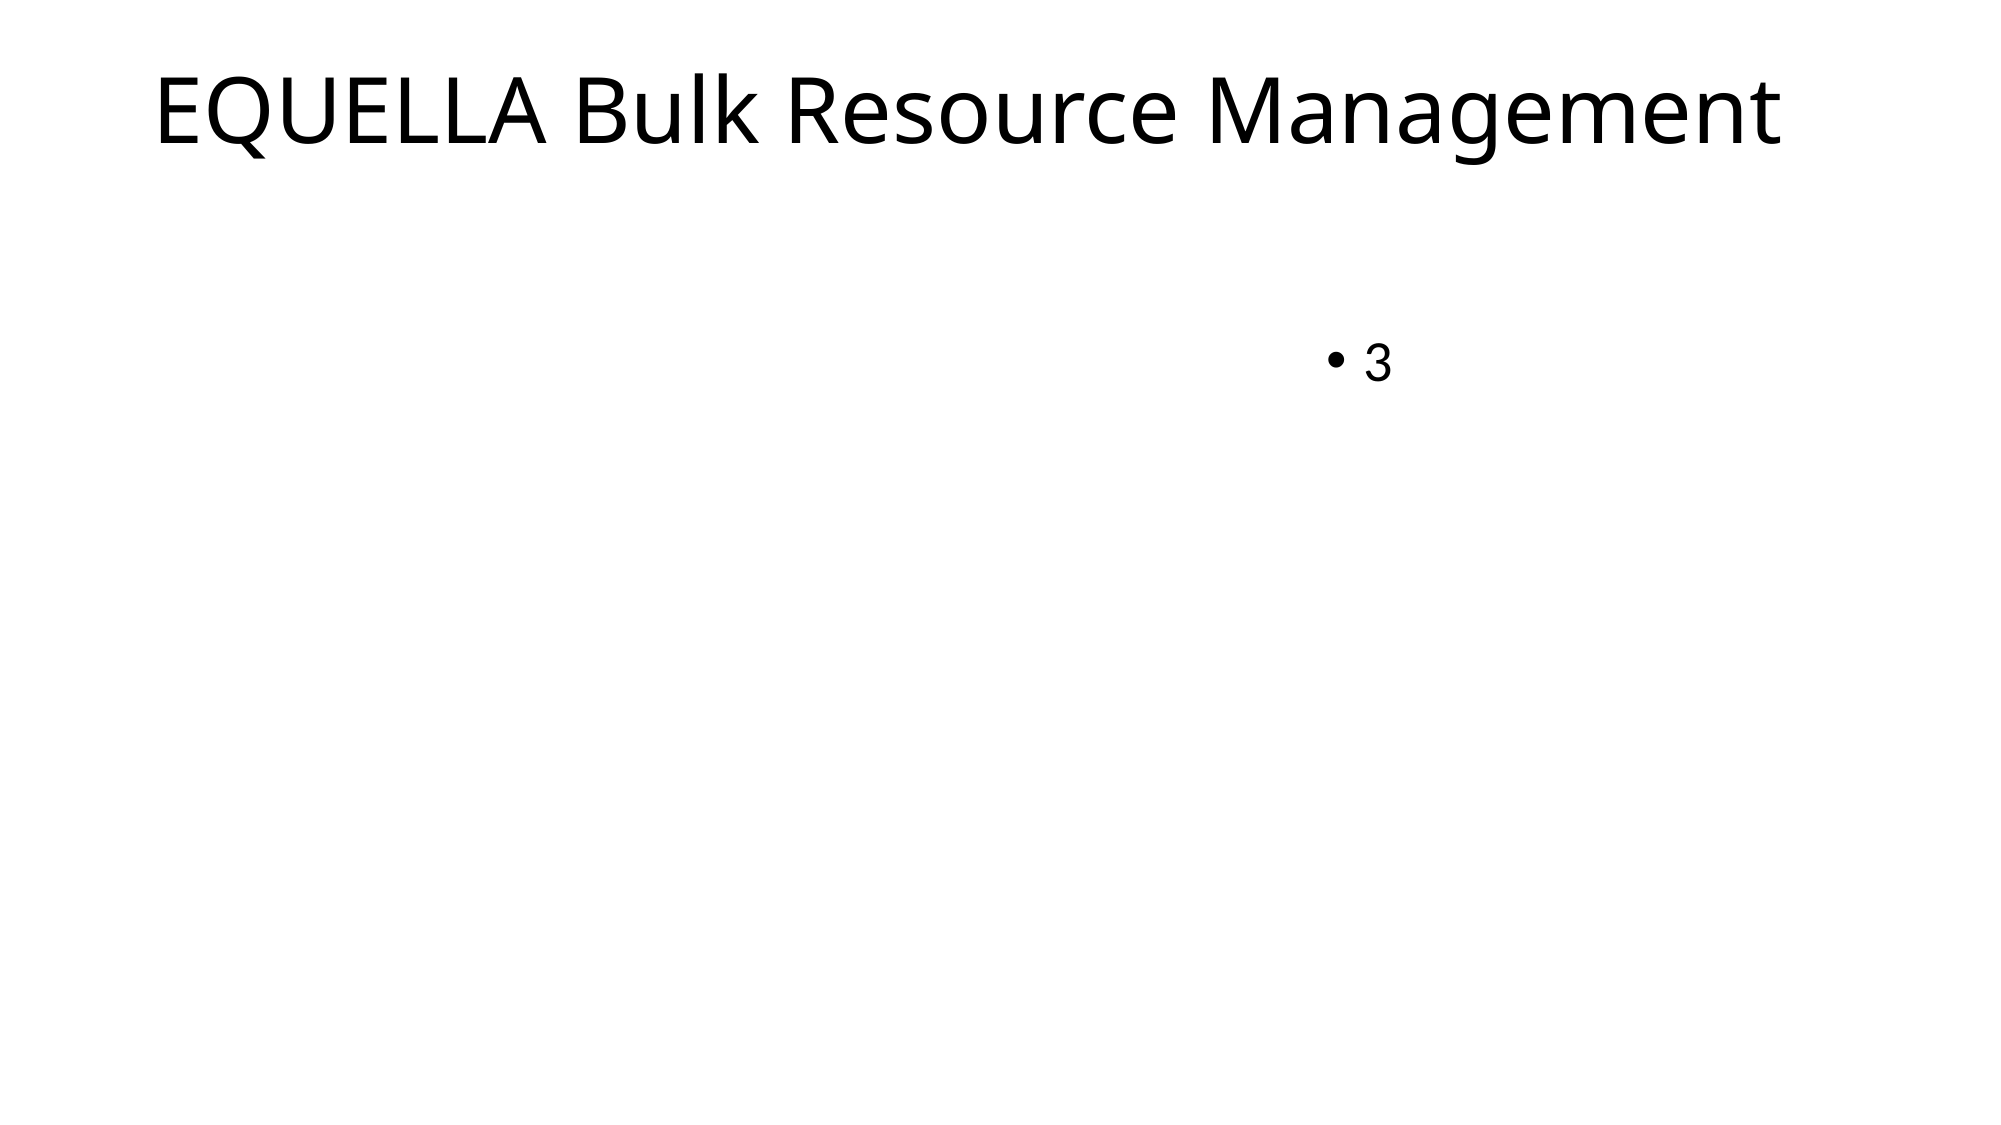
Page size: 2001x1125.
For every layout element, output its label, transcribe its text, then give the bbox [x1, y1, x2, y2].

list 3 [1310, 323, 1784, 1112]
title EQUELLA Bulk Resource Management [137, 59, 1863, 278]
